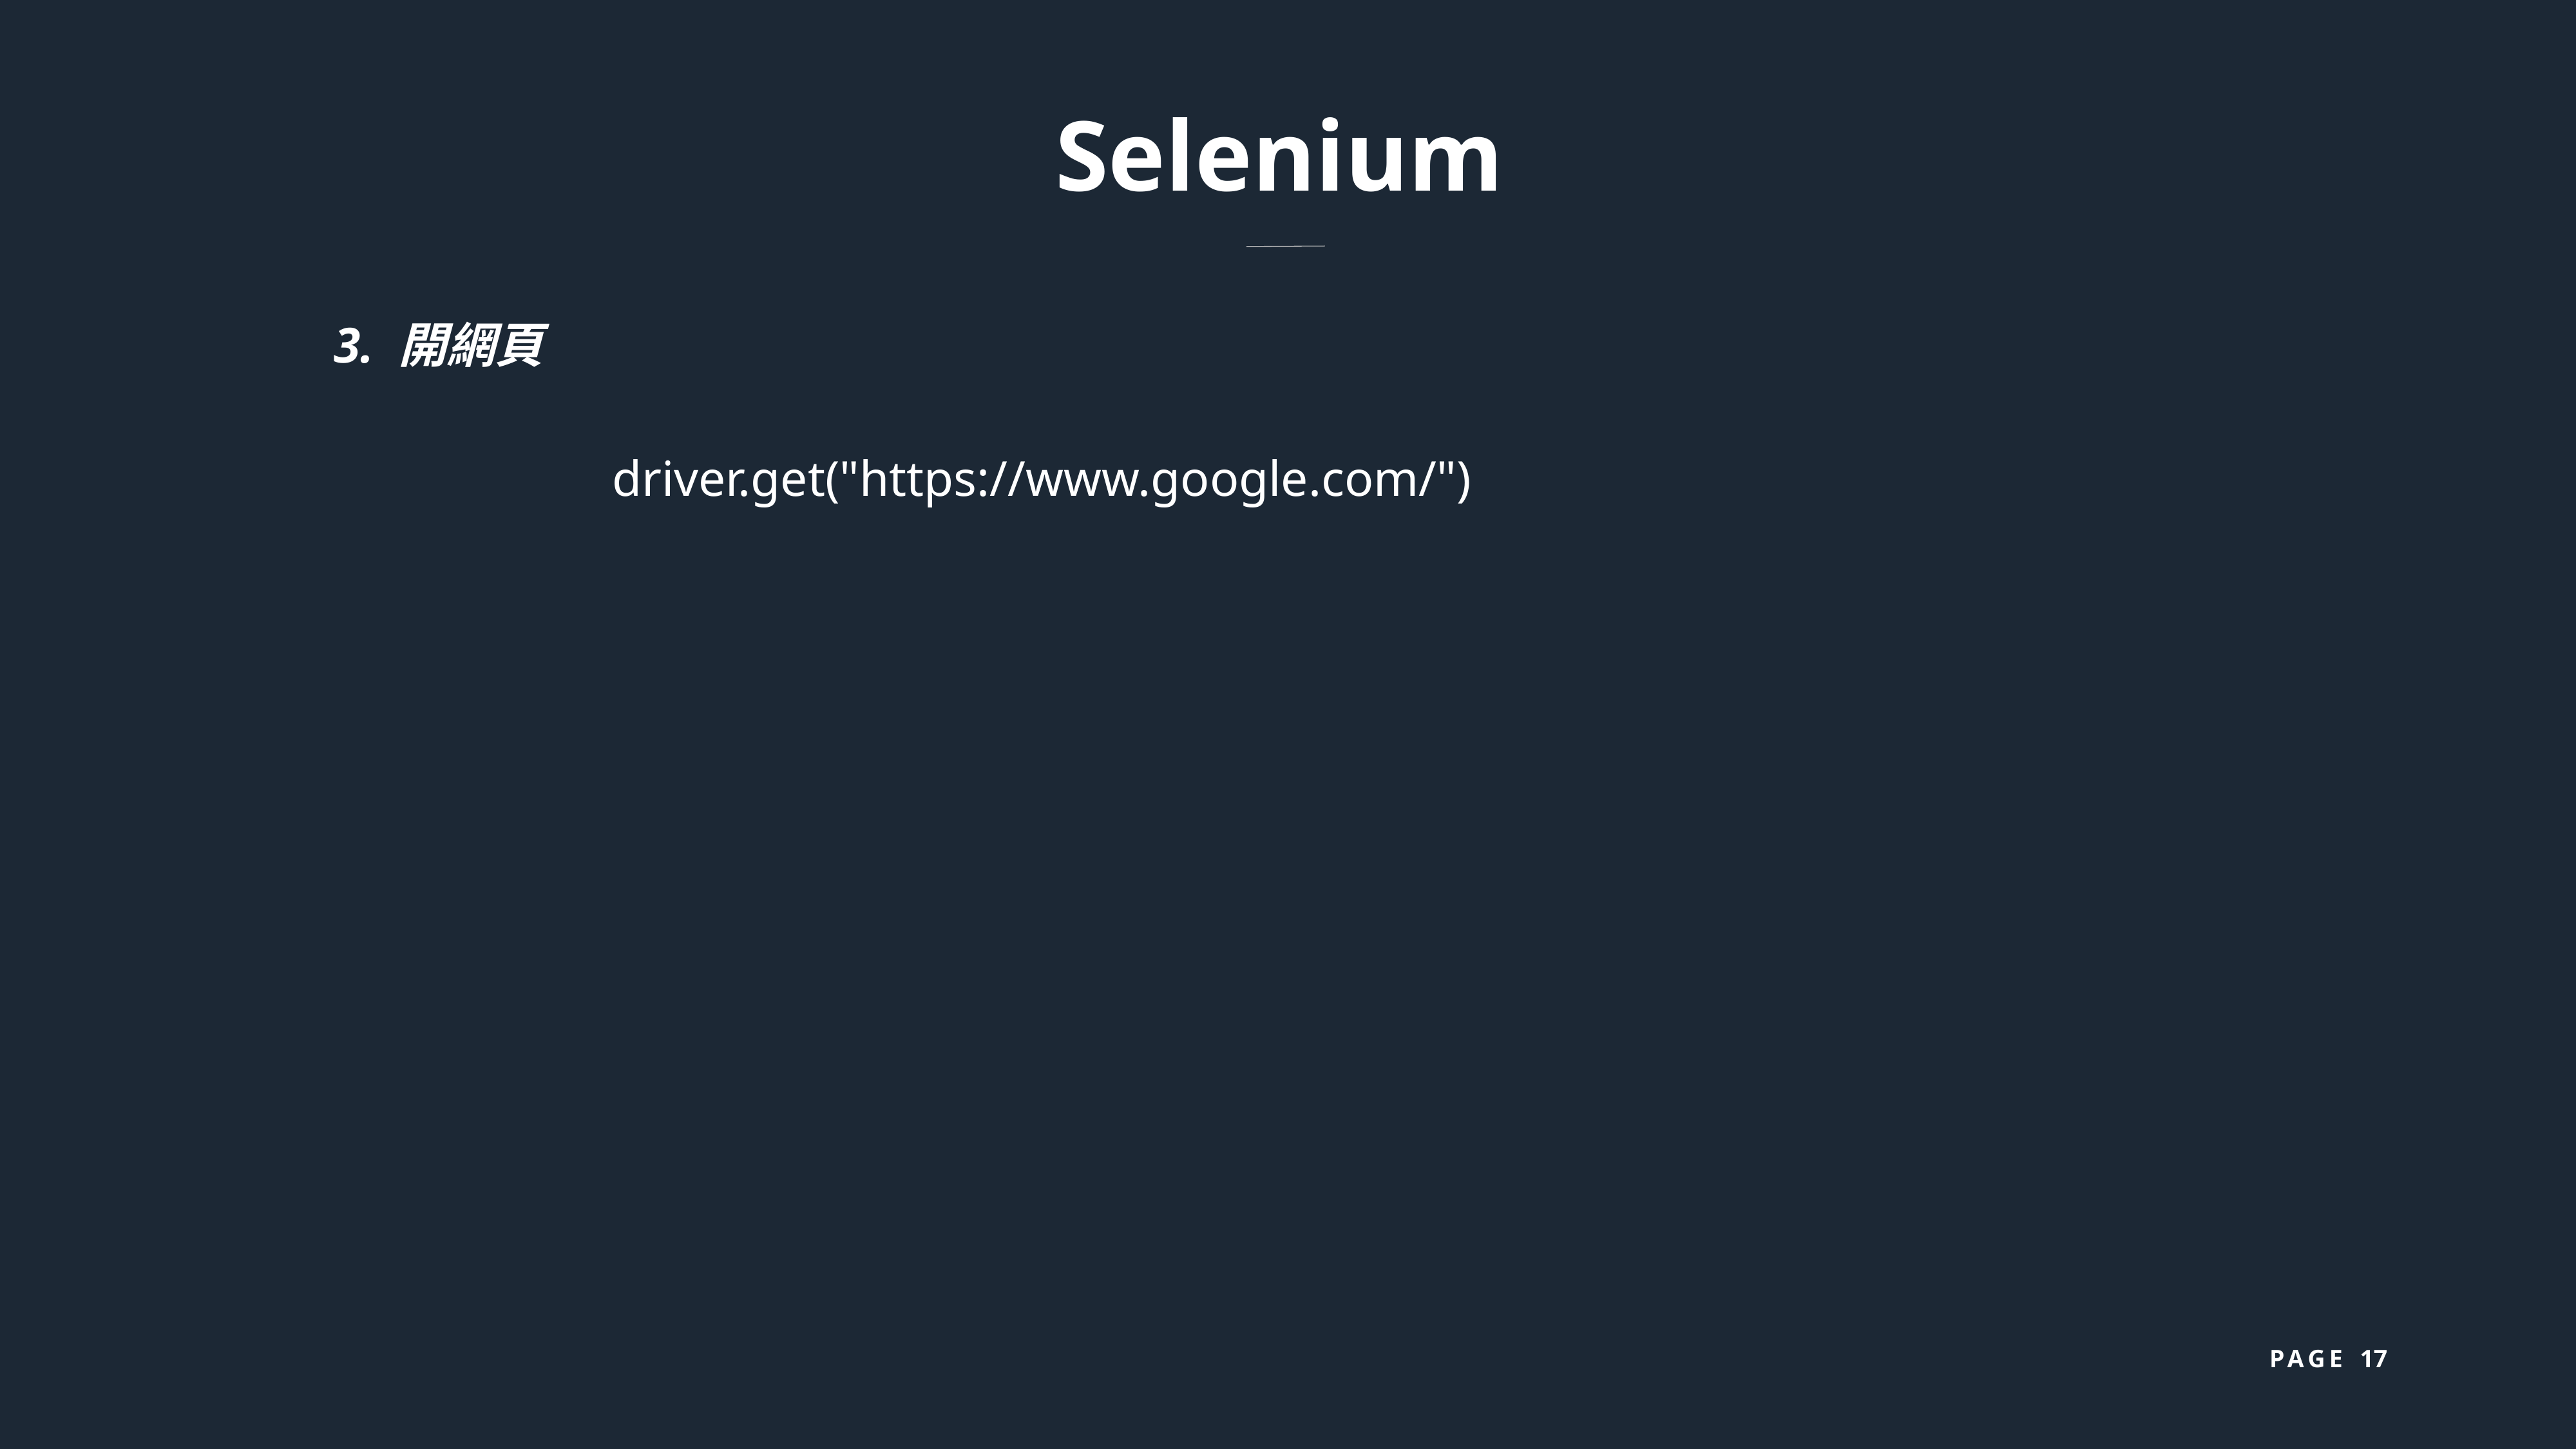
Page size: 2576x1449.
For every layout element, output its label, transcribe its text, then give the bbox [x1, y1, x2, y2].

text_box Selenium [1055, 93, 1529, 210]
text_box driver.get("https://www.google.com/") [602, 442, 1891, 569]
text_box 3. 開網頁 [324, 310, 553, 378]
